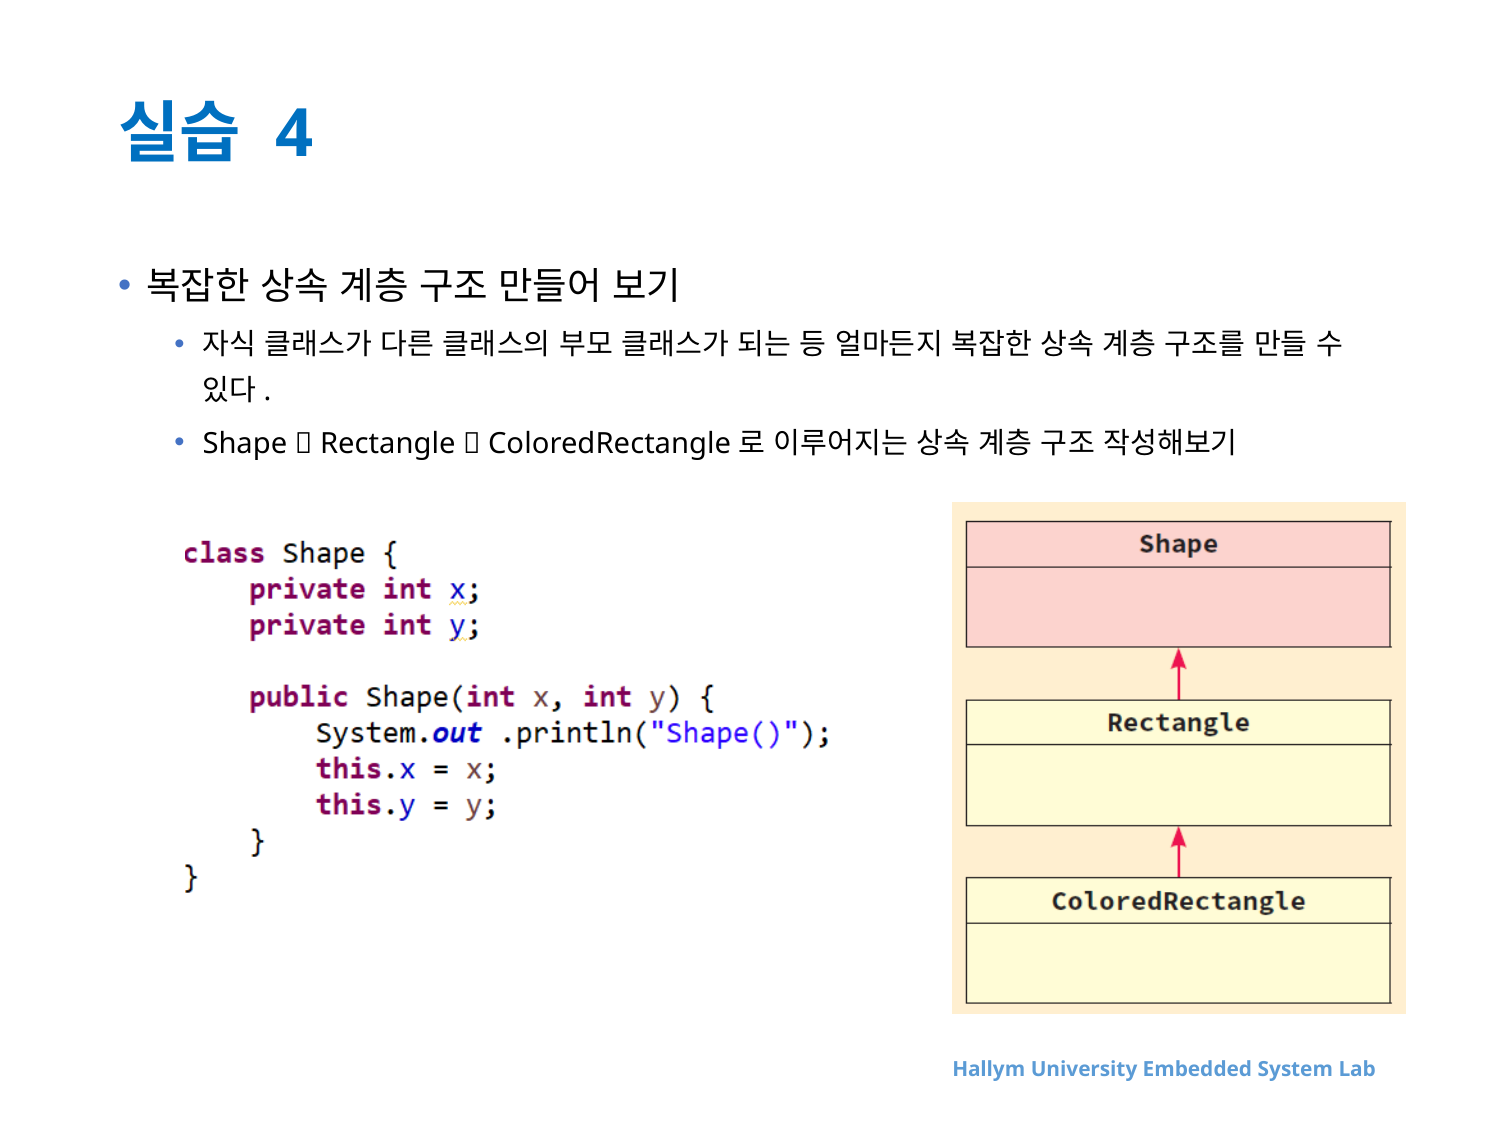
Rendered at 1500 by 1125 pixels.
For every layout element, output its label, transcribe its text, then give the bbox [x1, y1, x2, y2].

picture [952, 501, 1406, 1014]
picture [185, 532, 838, 899]
title 실습 4 [103, 59, 1397, 211]
list 복잡한 상속 계층 구조 만들어 보기 자식 클래스가 다른 클래스의 부모 클래스가 되는 등 얼마든지 복잡한 상속 계층 구조를 만들 수 있다. Shape  Rectangle  ColoredRectangle로 이루어지는 상속 계층 구조 작성해보기 [103, 241, 1397, 1014]
footer Hallym University Embedded System Lab [876, 1039, 1452, 1100]
